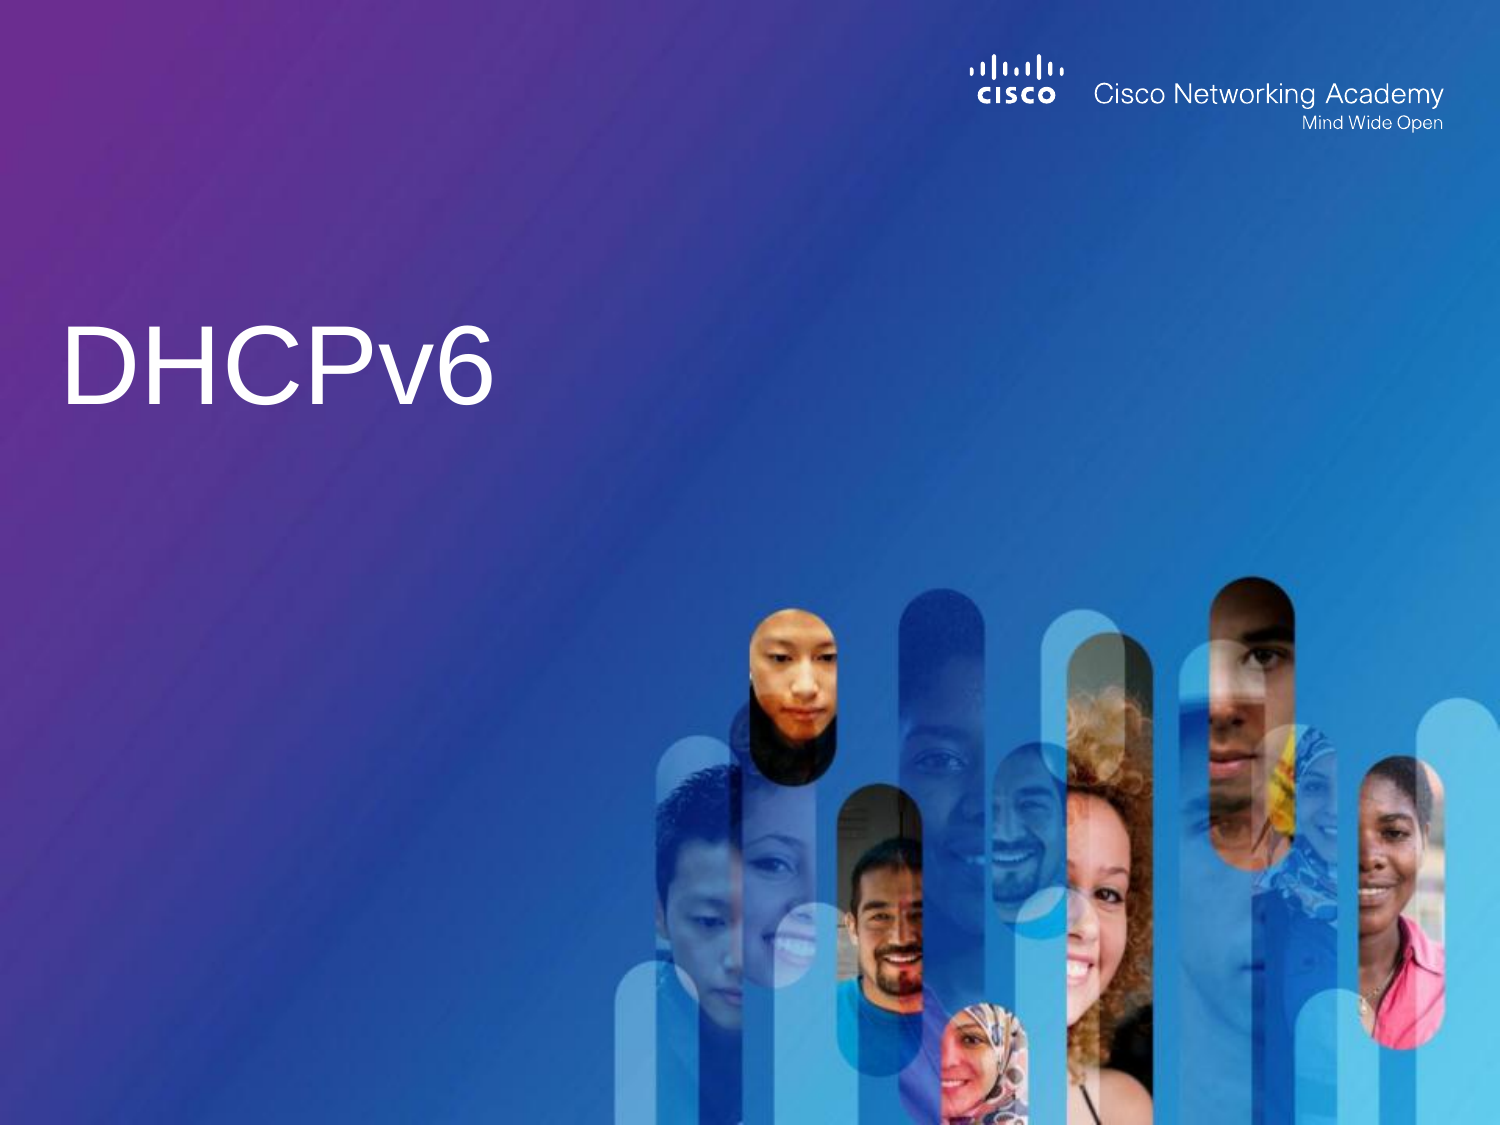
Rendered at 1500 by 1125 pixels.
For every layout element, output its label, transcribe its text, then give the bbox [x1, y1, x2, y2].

title DHCPv6 [46, 227, 715, 435]
picture [0, 0, 1500, 1125]
